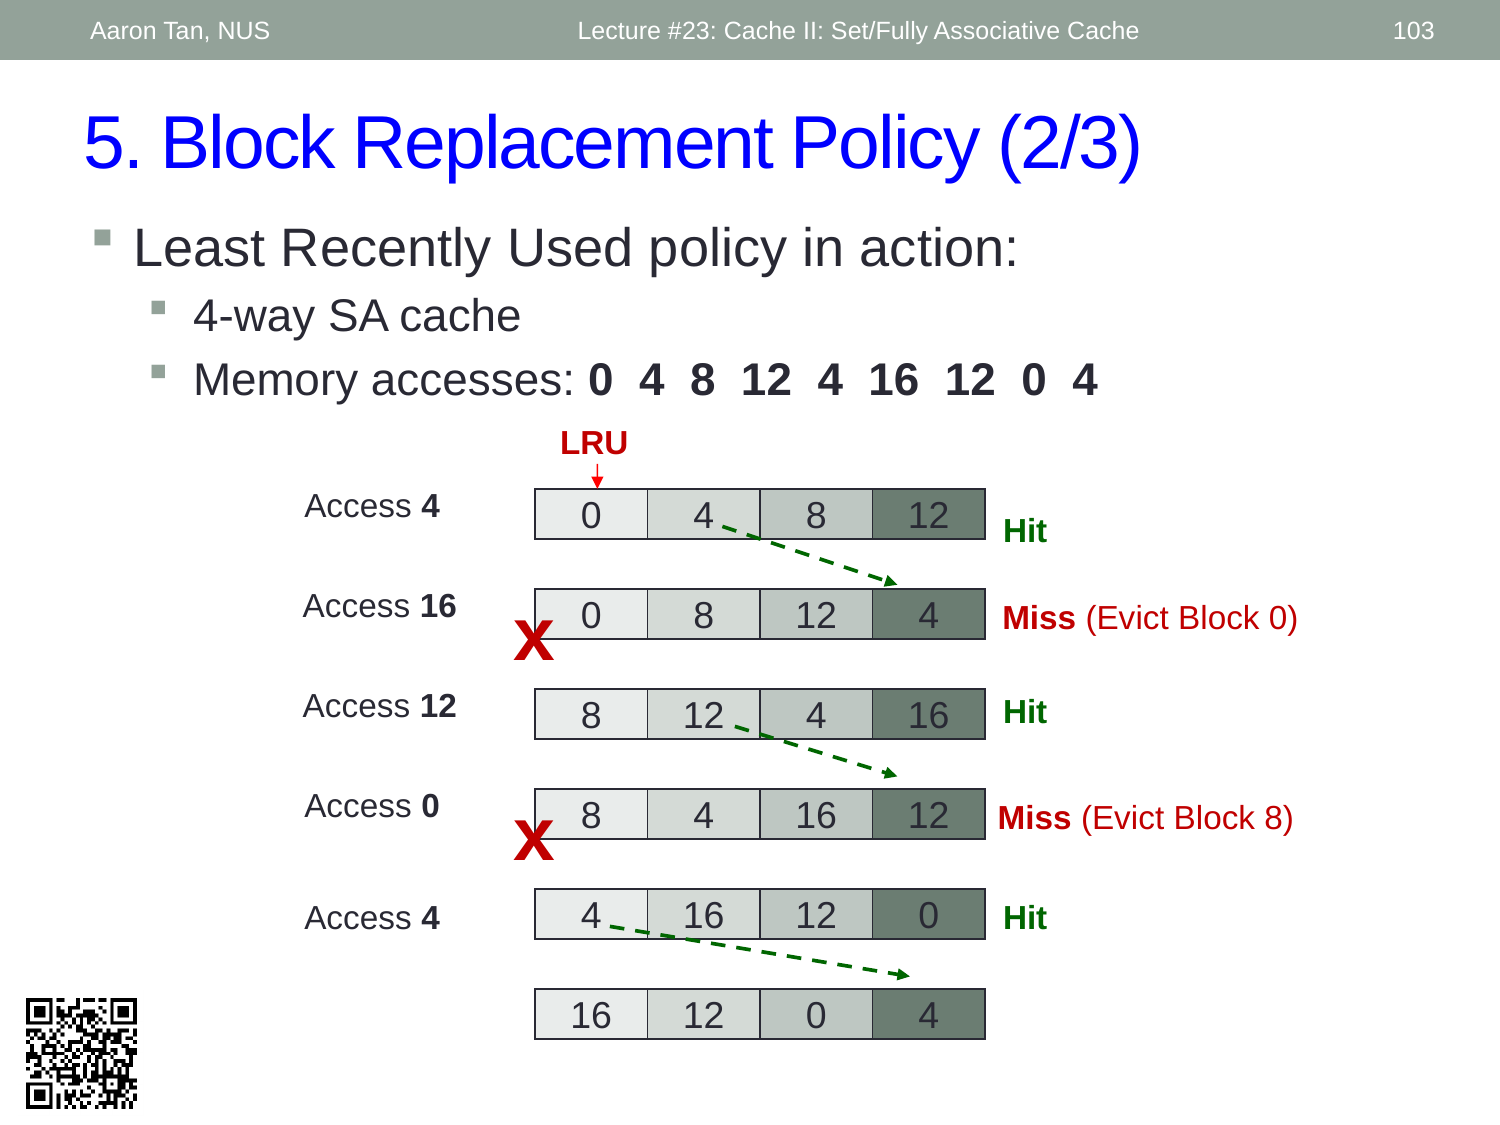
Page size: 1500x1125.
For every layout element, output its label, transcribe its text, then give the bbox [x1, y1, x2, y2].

text_box x [495, 608, 574, 653]
slide_number 103 [1308, 3, 1450, 57]
text_box 4 [872, 988, 985, 1039]
text_box Miss (Evict Block 8) [982, 788, 1385, 845]
text_box 12 [759, 588, 872, 639]
text_box [591, 463, 604, 489]
text_box 8 [534, 688, 647, 739]
text_box 4 [647, 488, 759, 539]
title 5. Block Replacement Policy (2/3) [68, 86, 1450, 192]
text_box LRU [544, 413, 644, 470]
text_box 16 [647, 888, 759, 939]
text_box 12 [647, 988, 759, 1039]
text_box 0 [872, 888, 985, 939]
text_box Access 4 [289, 476, 455, 532]
text_box 0 [534, 588, 647, 639]
text_box Hit [987, 888, 1063, 945]
text_box 12 [872, 488, 985, 539]
slide_number Aaron Tan, NUS [75, 3, 550, 57]
text_box Miss (Evict Block 0) [987, 588, 1440, 645]
text_box 8 [647, 588, 759, 639]
text_box 0 [534, 488, 647, 539]
text_box Access 16 [287, 576, 472, 632]
text_box 4 [647, 788, 759, 839]
text_box 16 [872, 688, 985, 739]
text_box 12 [759, 888, 872, 939]
text_box Hit [987, 501, 1063, 557]
text_box Access 4 [289, 888, 455, 944]
text_box [880, 574, 898, 587]
footer Lecture #23: Cache II: Set/Fully Associative Cache [562, 3, 1238, 57]
text_box 16 [534, 988, 647, 1039]
text_box 0 [759, 988, 872, 1039]
text_box [883, 766, 898, 779]
picture [18, 990, 144, 1116]
text_box 12 [647, 688, 759, 739]
text_box 4 [759, 688, 872, 739]
text_box x [495, 808, 574, 853]
text_box 8 [534, 788, 647, 839]
text_box Access 12 [287, 676, 472, 731]
text_box Access 0 [289, 776, 455, 832]
text_box Least Recently Used policy in action: 4-way SA cache Memory accesses: 0 4 8 12 4 16 12 0 4 [74, 204, 1338, 455]
text_box 4 [872, 588, 985, 639]
text_box 16 [759, 788, 872, 839]
text_box 4 [534, 888, 647, 939]
text_box 12 [872, 788, 982, 839]
text_box 8 [759, 488, 872, 539]
text_box Hit [987, 683, 1063, 739]
text_box [895, 968, 910, 981]
